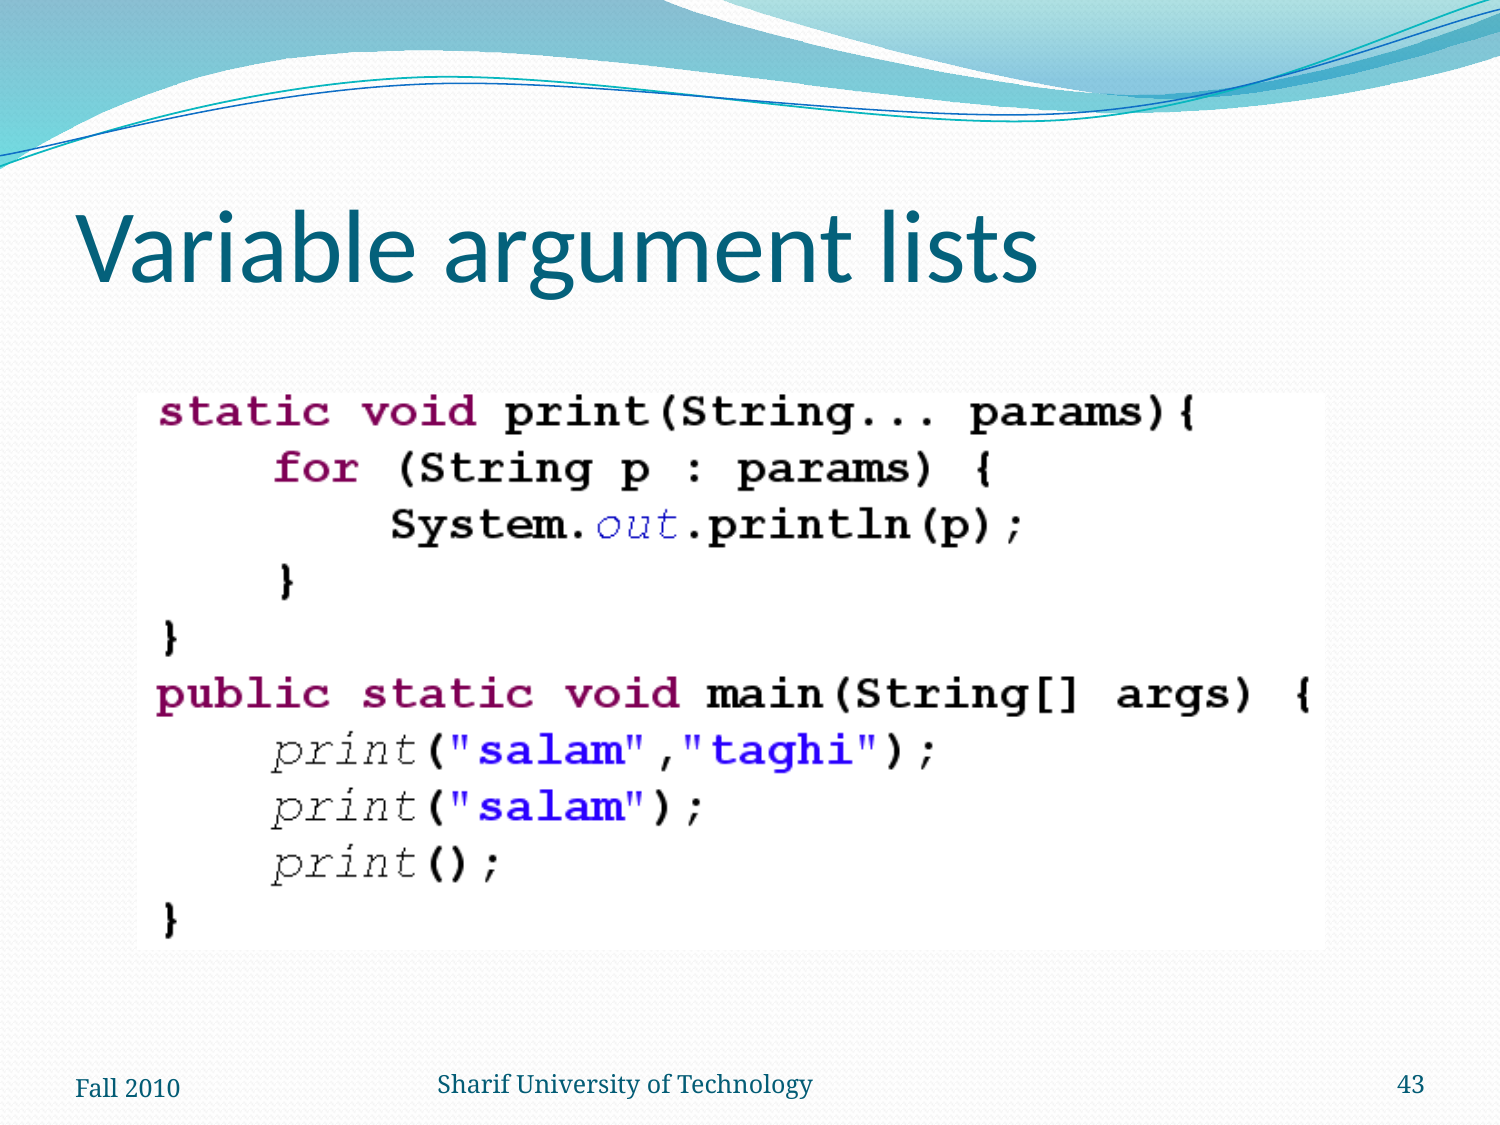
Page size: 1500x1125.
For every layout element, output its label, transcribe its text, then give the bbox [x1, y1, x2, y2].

title Variable argument lists [75, 115, 1425, 303]
slide_number Fall 2010 [75, 1042, 425, 1103]
picture [136, 393, 1325, 950]
footer Sharif University of Technology [437, 1042, 988, 1103]
slide_number 43 [1299, 1042, 1425, 1103]
